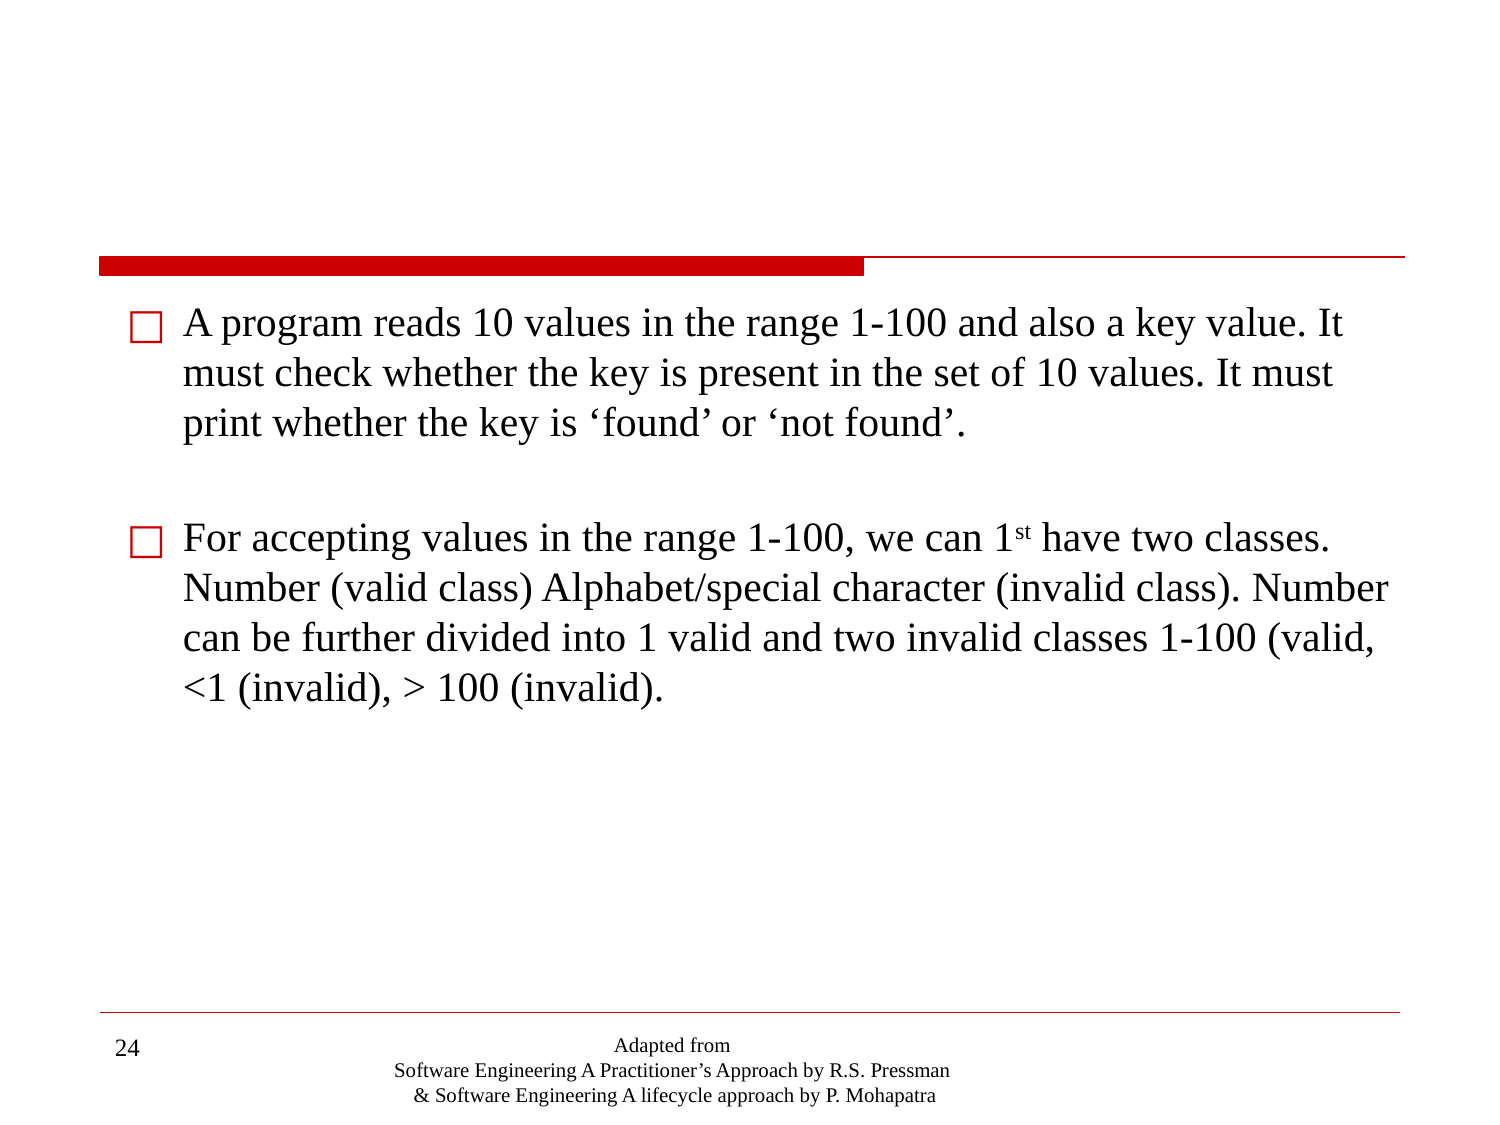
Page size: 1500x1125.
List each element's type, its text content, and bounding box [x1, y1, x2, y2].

list A program reads 10 values in the range 1-100 and also a key value. It must check whether the key is present in the set of 10 values. It must print whether the key is ‘found’ or ‘not found’. For accepting values in the range 1-100, we can 1st have two classes. Number (valid class) Alphabet/special character (invalid class). Number can be further divided into 1 valid and two invalid classes 1-100 (valid, <1 (invalid), > 100 (invalid). [92, 287, 1406, 988]
footer Adapted from Software Engineering A Practitioner’s Approach by R.S. Pressman & Software Engineering A lifecycle approach by P. Mohapatra [362, 1024, 988, 1088]
slide_number 24 [99, 1024, 425, 1103]
